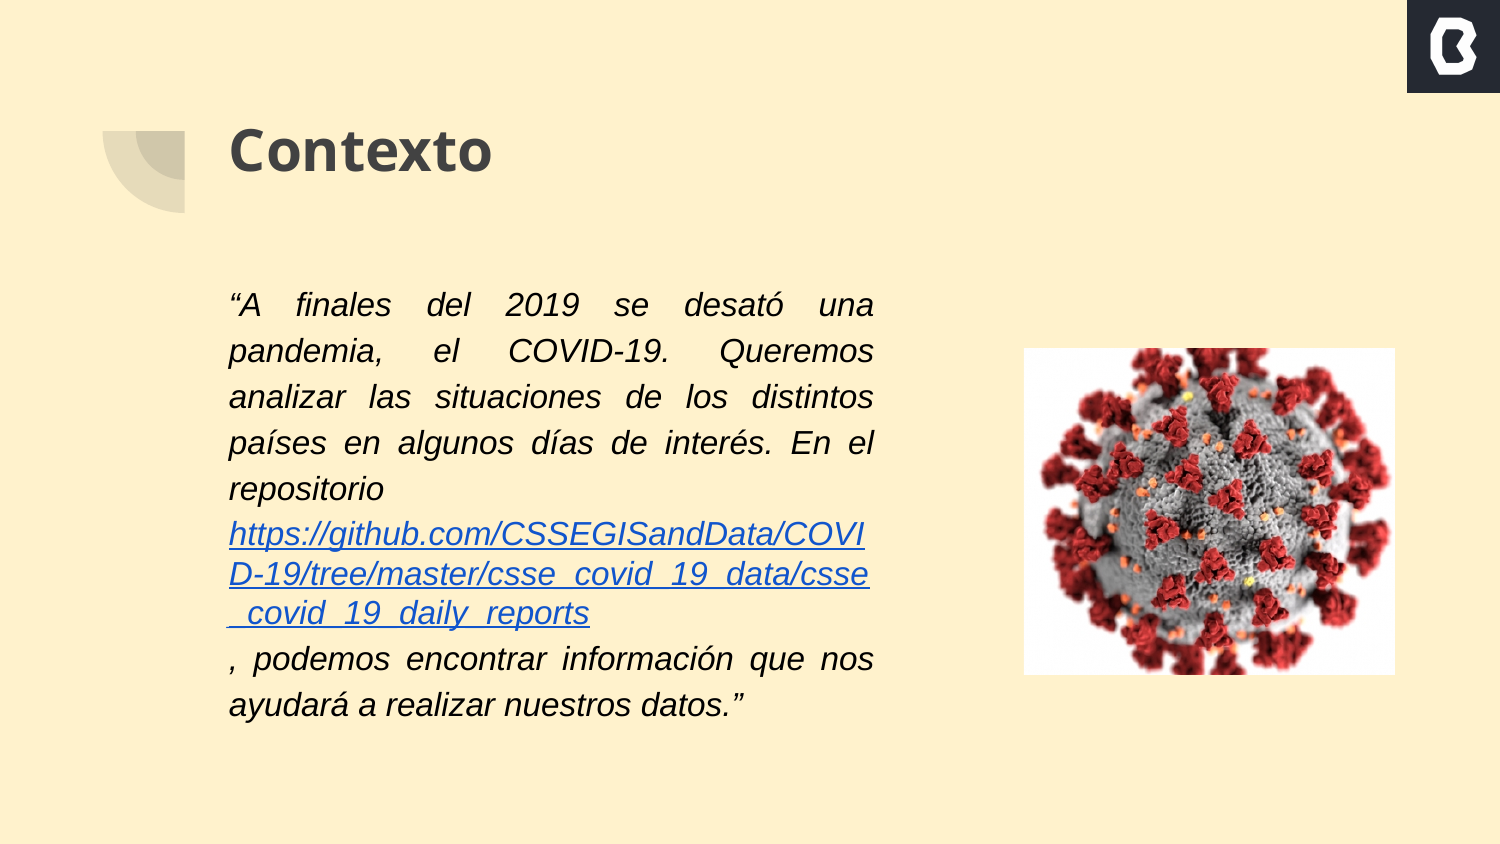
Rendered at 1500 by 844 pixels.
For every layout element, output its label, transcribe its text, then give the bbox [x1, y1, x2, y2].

title Contexto [213, 98, 1368, 263]
picture [1023, 348, 1396, 675]
picture [1407, 0, 1500, 93]
list “A finales del 2019 se desató una pandemia, el COVID-19. Queremos analizar las situaciones de los distintos países en algunos días de interés. En el repositorio https://github.com/CSSEGISandData/COVID-19/tree/master/csse_covid_19_data/csse_covid_19_daily_reports, podemos encontrar información que nos ayudará a realizar nuestros datos.” [213, 262, 891, 761]
